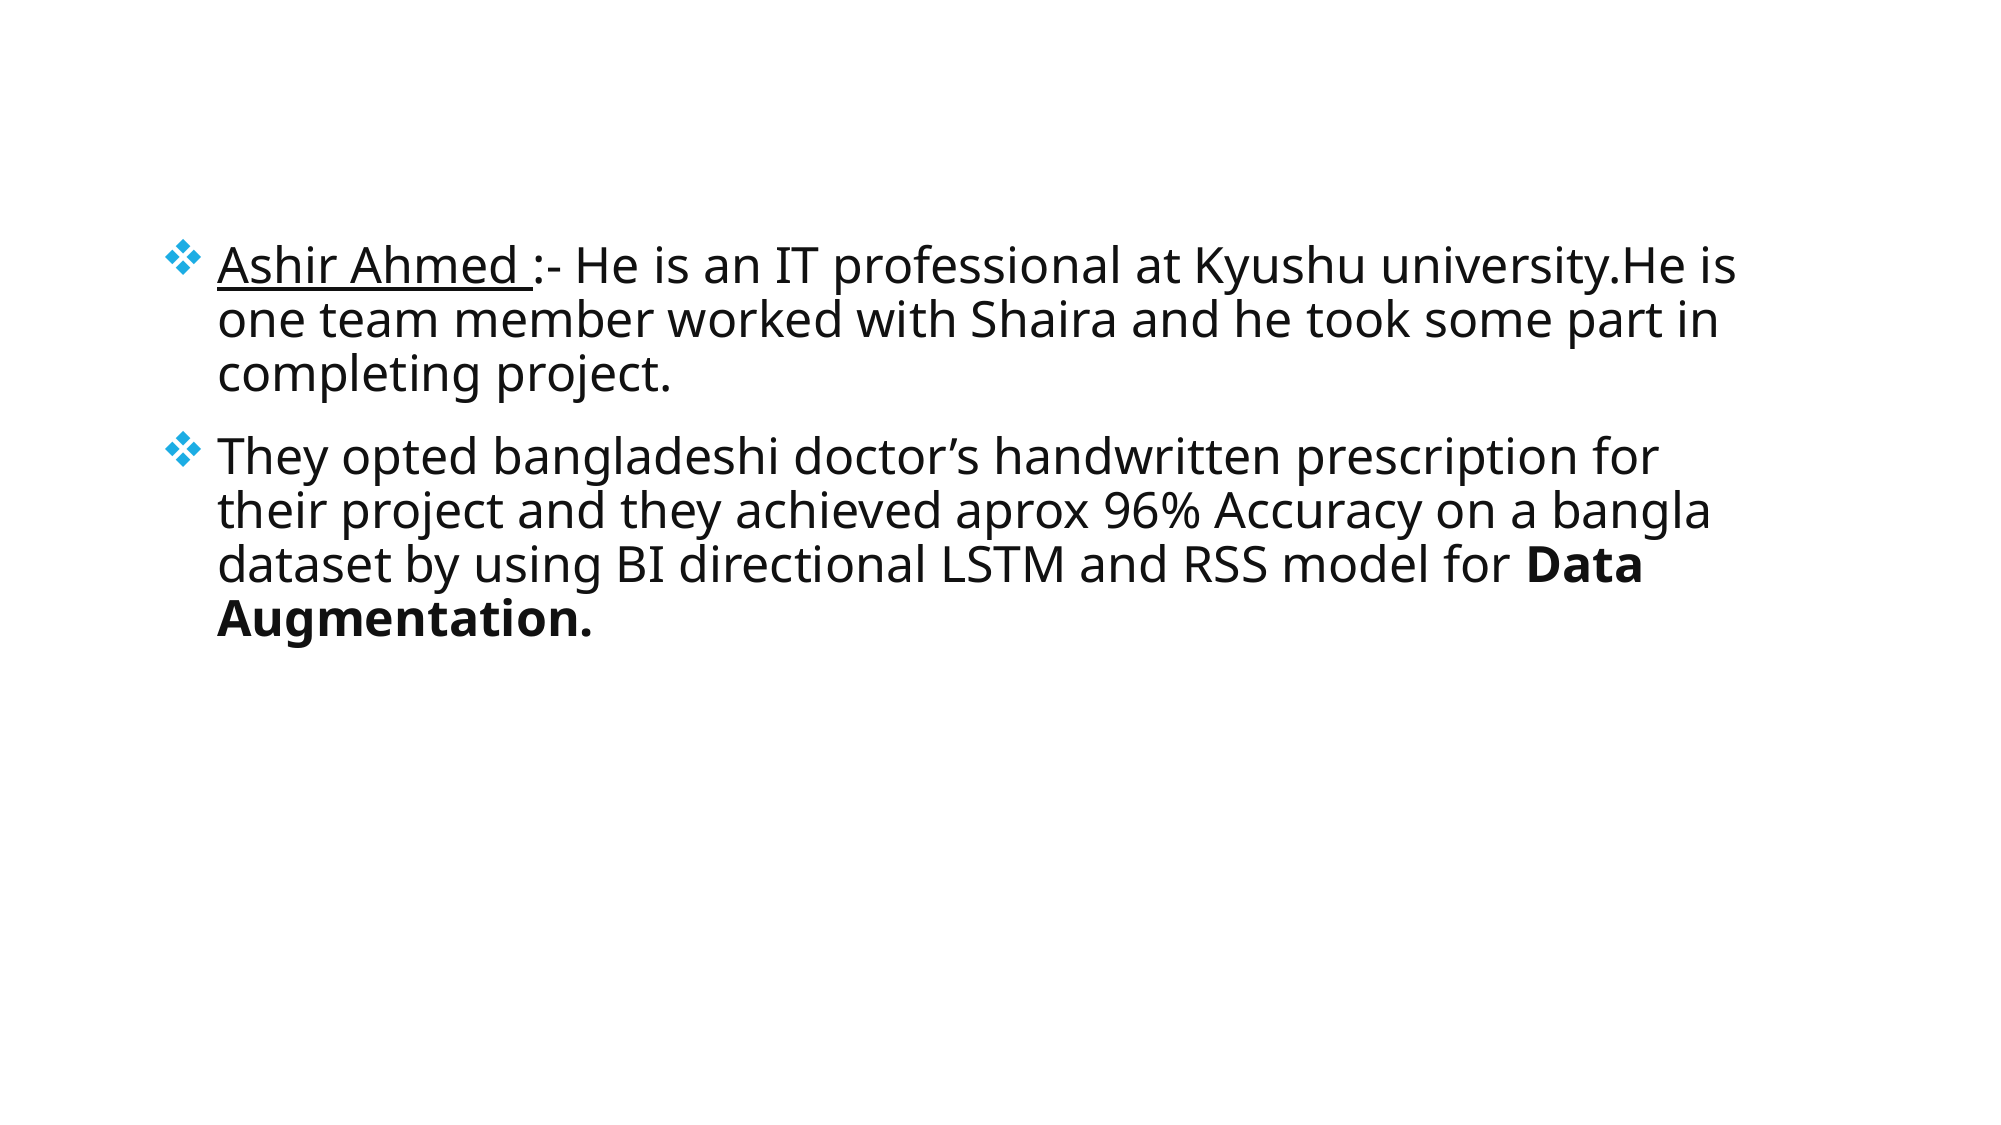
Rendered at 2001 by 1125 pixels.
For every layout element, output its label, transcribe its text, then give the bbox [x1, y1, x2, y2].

list Ashir Ahmed :- He is an IT professional at Kyushu university.He is one team member worked with Shaira and he took some part in completing project. They opted bangladeshi doctor’s handwritten prescription for their project and they achieved aprox 96% Accuracy on a bangla dataset by using BI directional LSTM and RSS model for Data Augmentation. [153, 232, 1748, 893]
